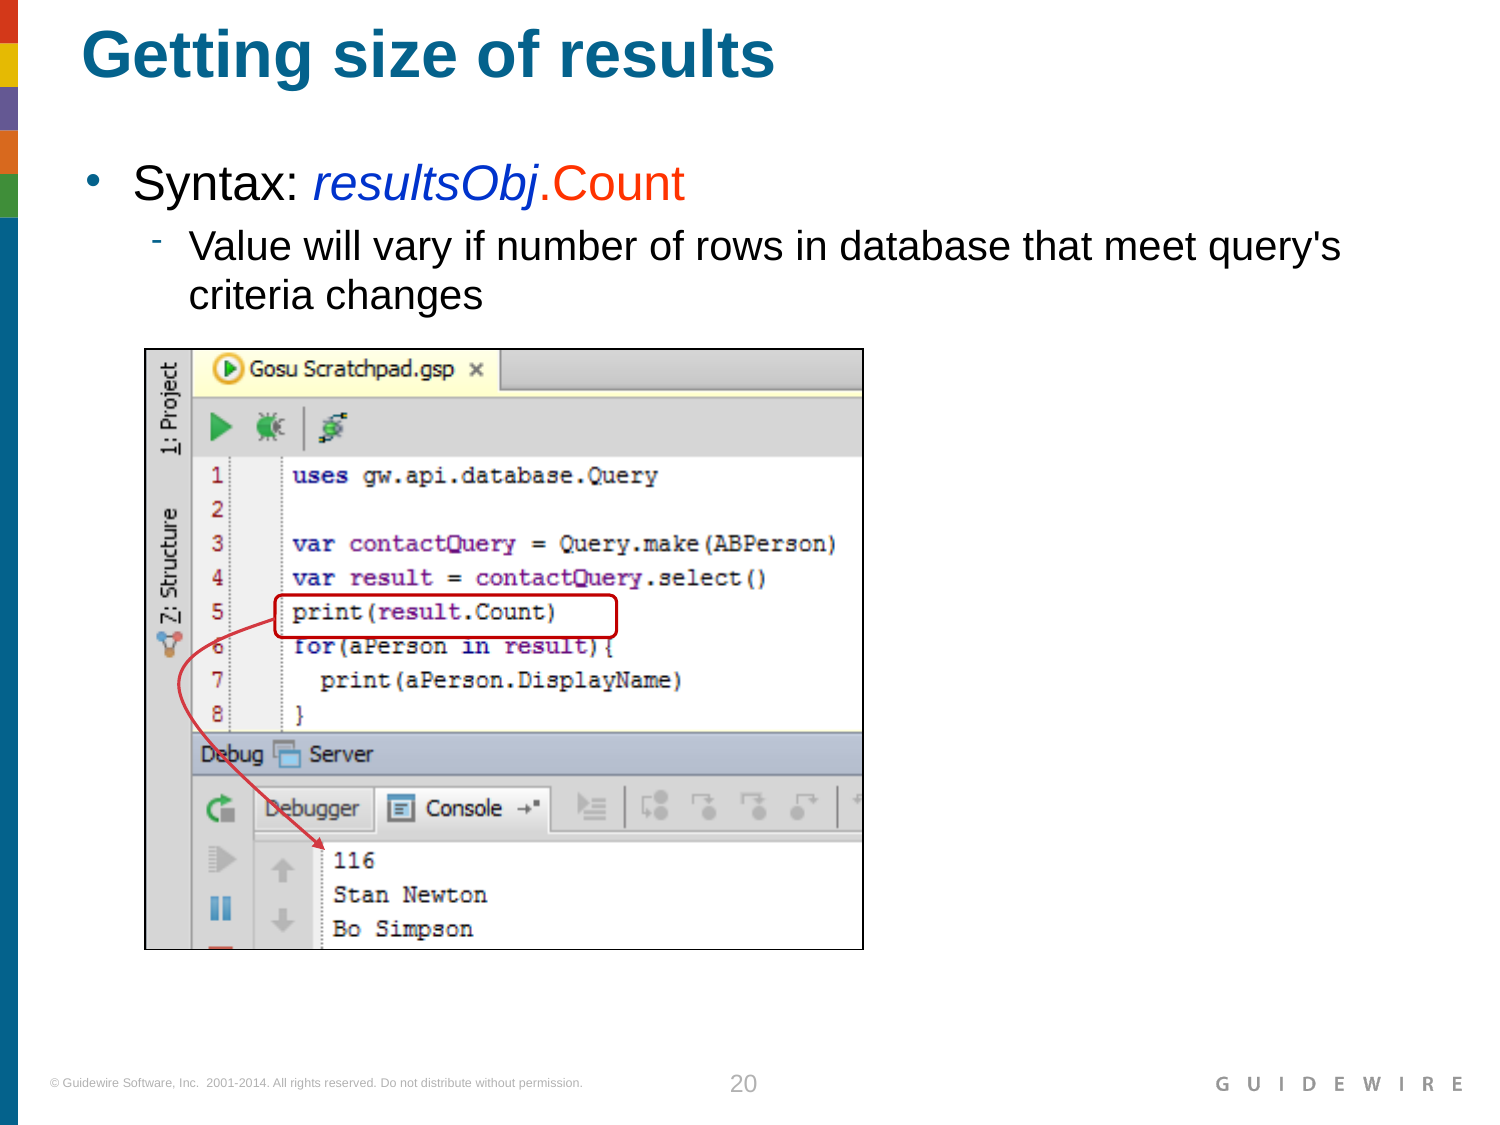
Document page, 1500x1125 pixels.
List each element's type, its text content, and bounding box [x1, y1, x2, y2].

title Getting size of results [81, 19, 1446, 142]
picture [1215, 1073, 1480, 1096]
list Syntax: resultsObj.Count Value will vary if number of rows in database that meet query's criteria changes [85, 149, 1451, 1050]
picture [145, 349, 863, 950]
